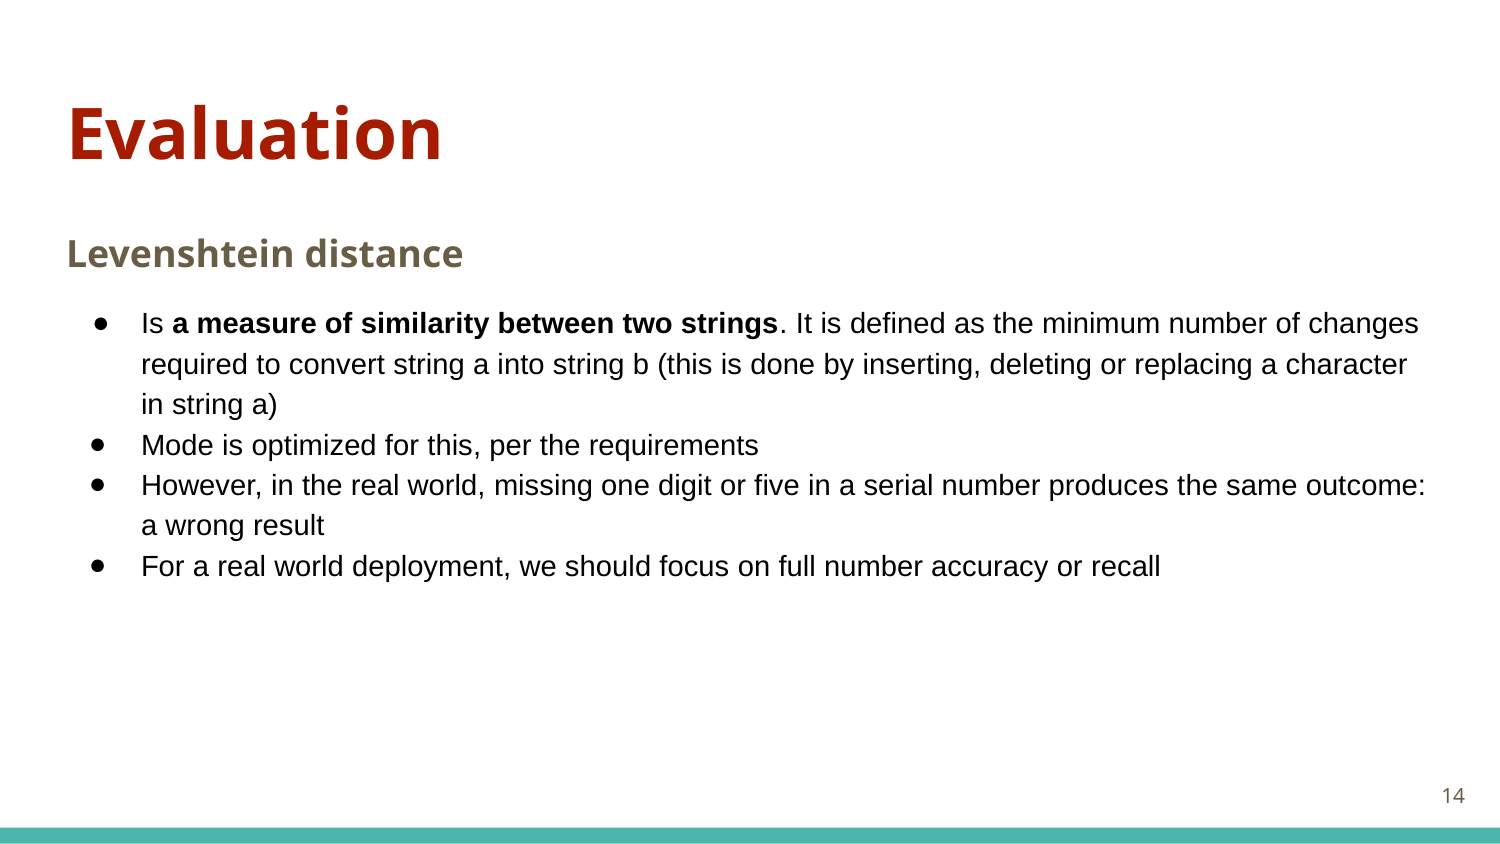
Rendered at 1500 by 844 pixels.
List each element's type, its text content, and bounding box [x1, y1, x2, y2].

slide_number ‹#› [1389, 764, 1480, 830]
list Levenshtein distance Is a measure of similarity between two strings. It is defined as the minimum number of changes required to convert string a into string b (this is done by inserting, deleting or replacing a character in string a) Mode is optimized for this, per the requirements However, in the real world, missing one digit or five in a serial number produces the same outcome: a wrong result For a real world deployment, we should focus on full number accuracy or recall [51, 207, 1449, 750]
title Evaluation [51, 72, 1449, 189]
